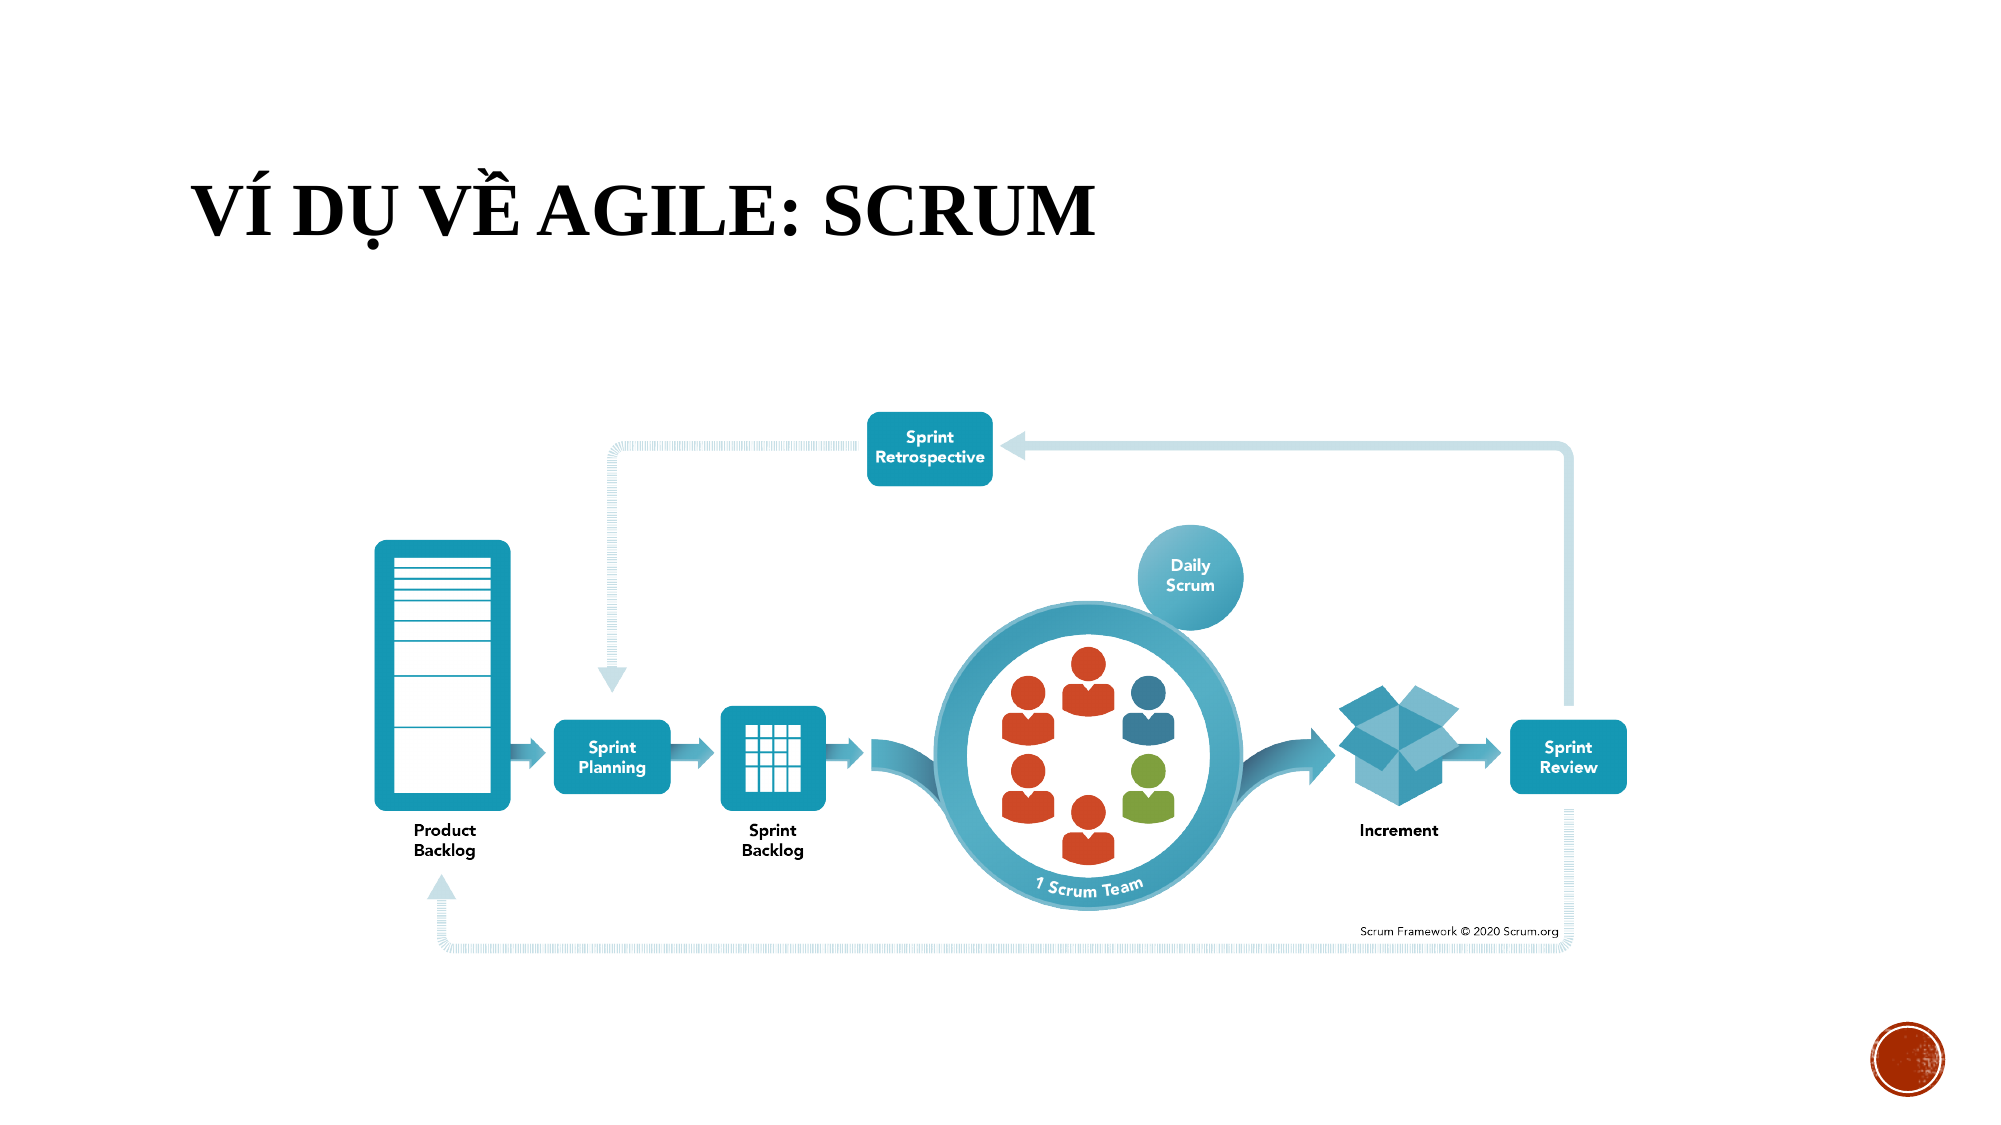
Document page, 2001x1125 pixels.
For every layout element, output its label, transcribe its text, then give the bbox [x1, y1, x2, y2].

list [341, 349, 1663, 1011]
title Ví dụ về agile: scrum [175, 79, 1826, 344]
